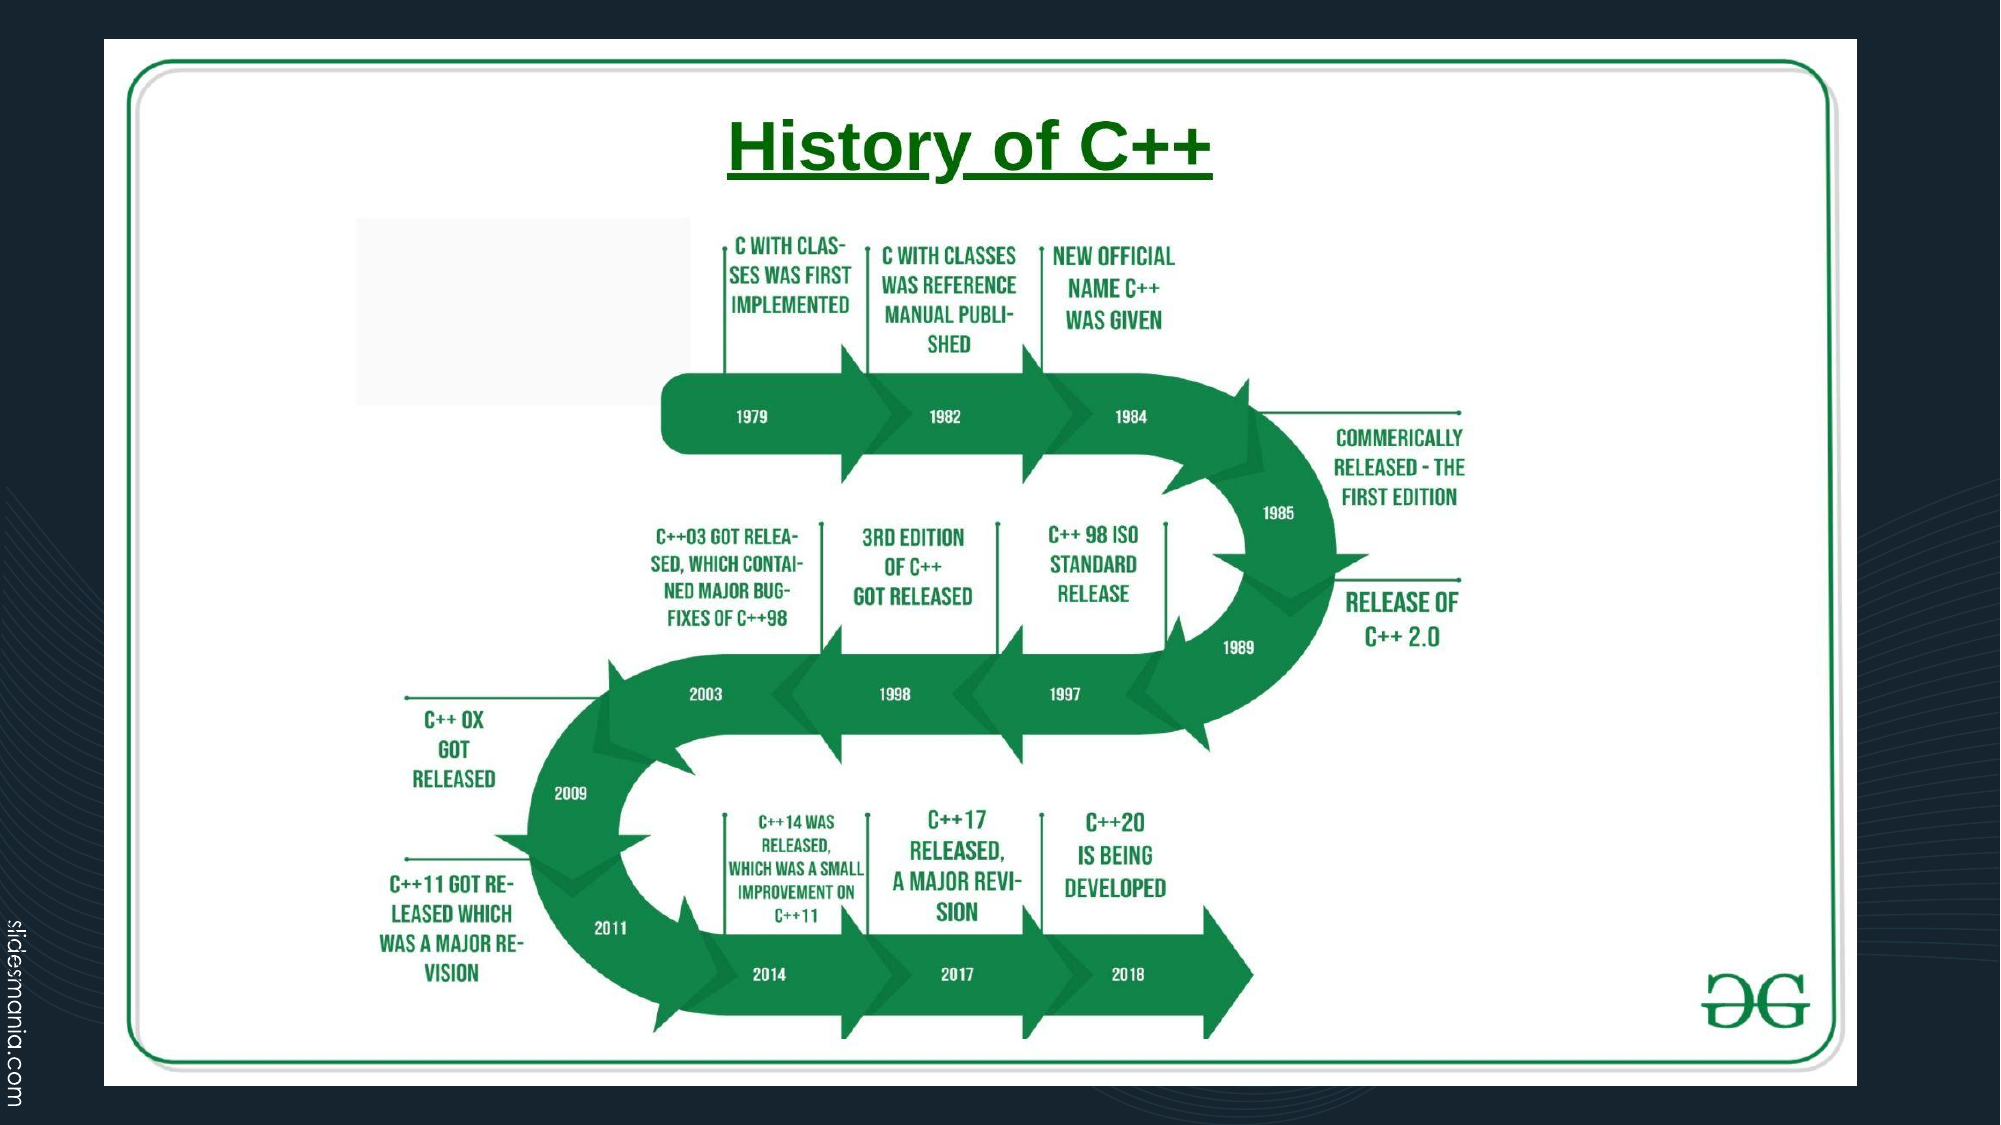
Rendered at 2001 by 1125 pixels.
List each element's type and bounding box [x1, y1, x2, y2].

picture [103, 39, 1858, 1086]
